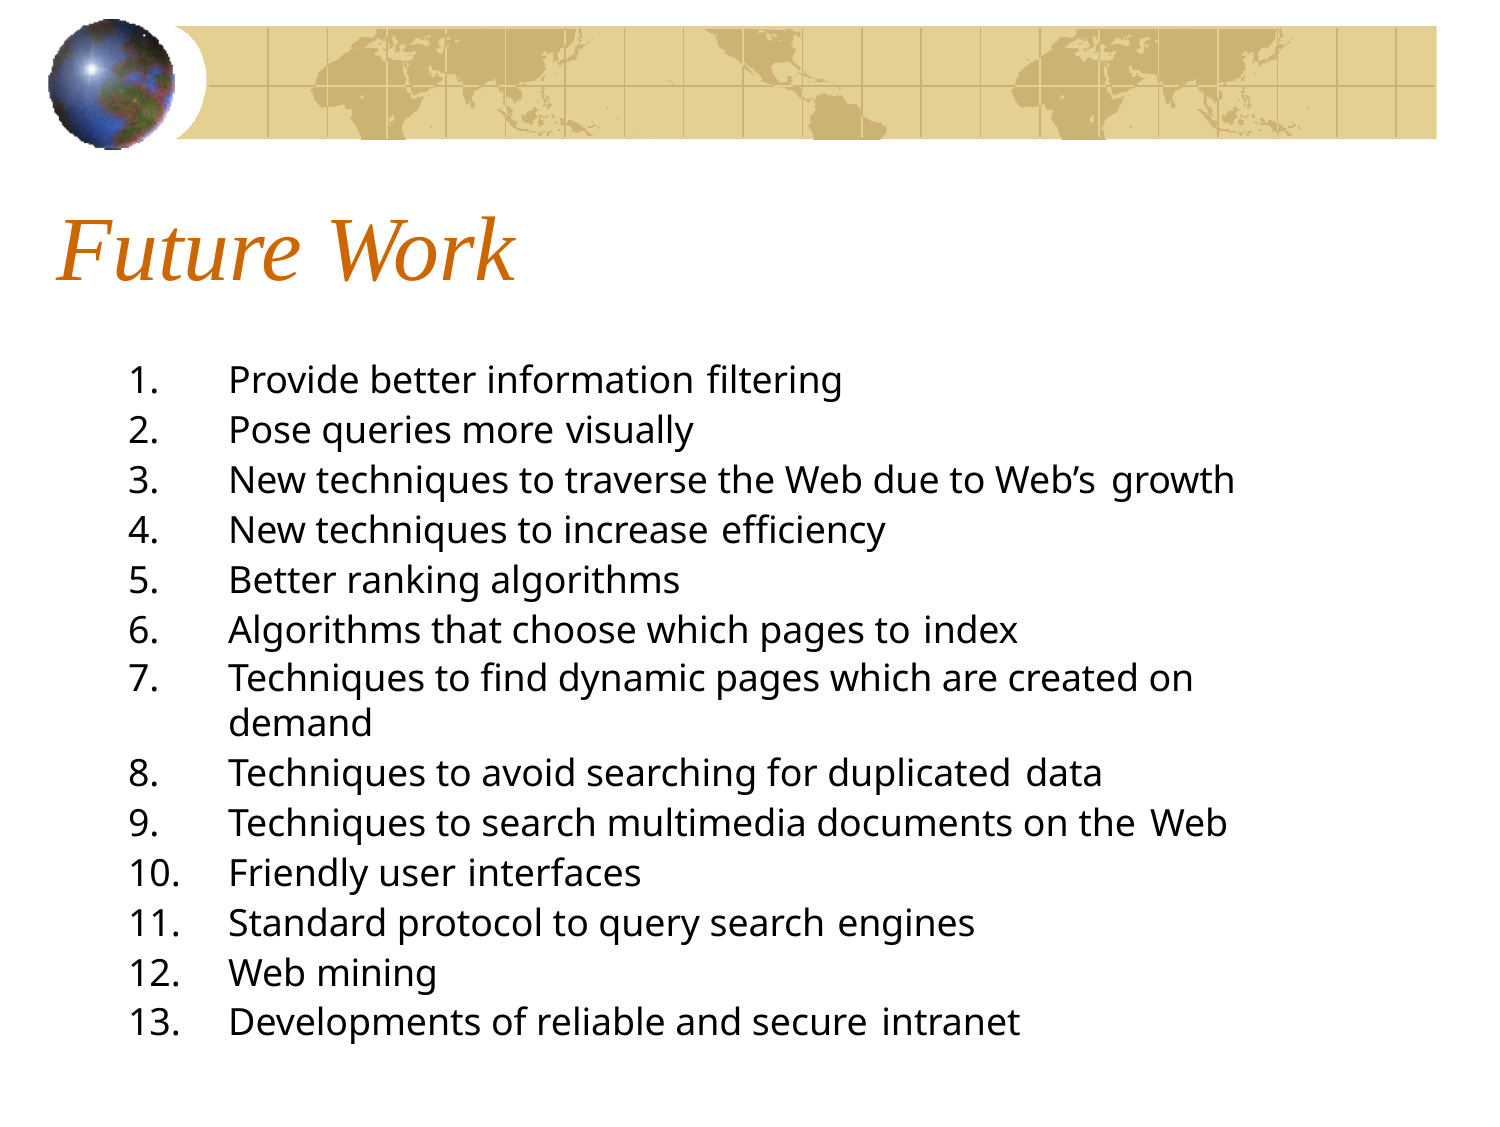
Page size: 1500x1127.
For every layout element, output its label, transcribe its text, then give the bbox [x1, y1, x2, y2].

text_box Provide better information filtering Pose queries more visually New techniques to traverse the Web due to Web’s growth New techniques to increase efficiency Better ranking algorithms Algorithms that choose which pages to index Techniques to find dynamic pages which are created on demand Techniques to avoid searching for duplicated data Techniques to search multimedia documents on the Web Friendly user interfaces Standard protocol to query search engines Web mining Developments of reliable and secure intranet [125, 348, 1301, 1043]
picture [48, 19, 1437, 150]
title Future Work [54, 186, 531, 377]
